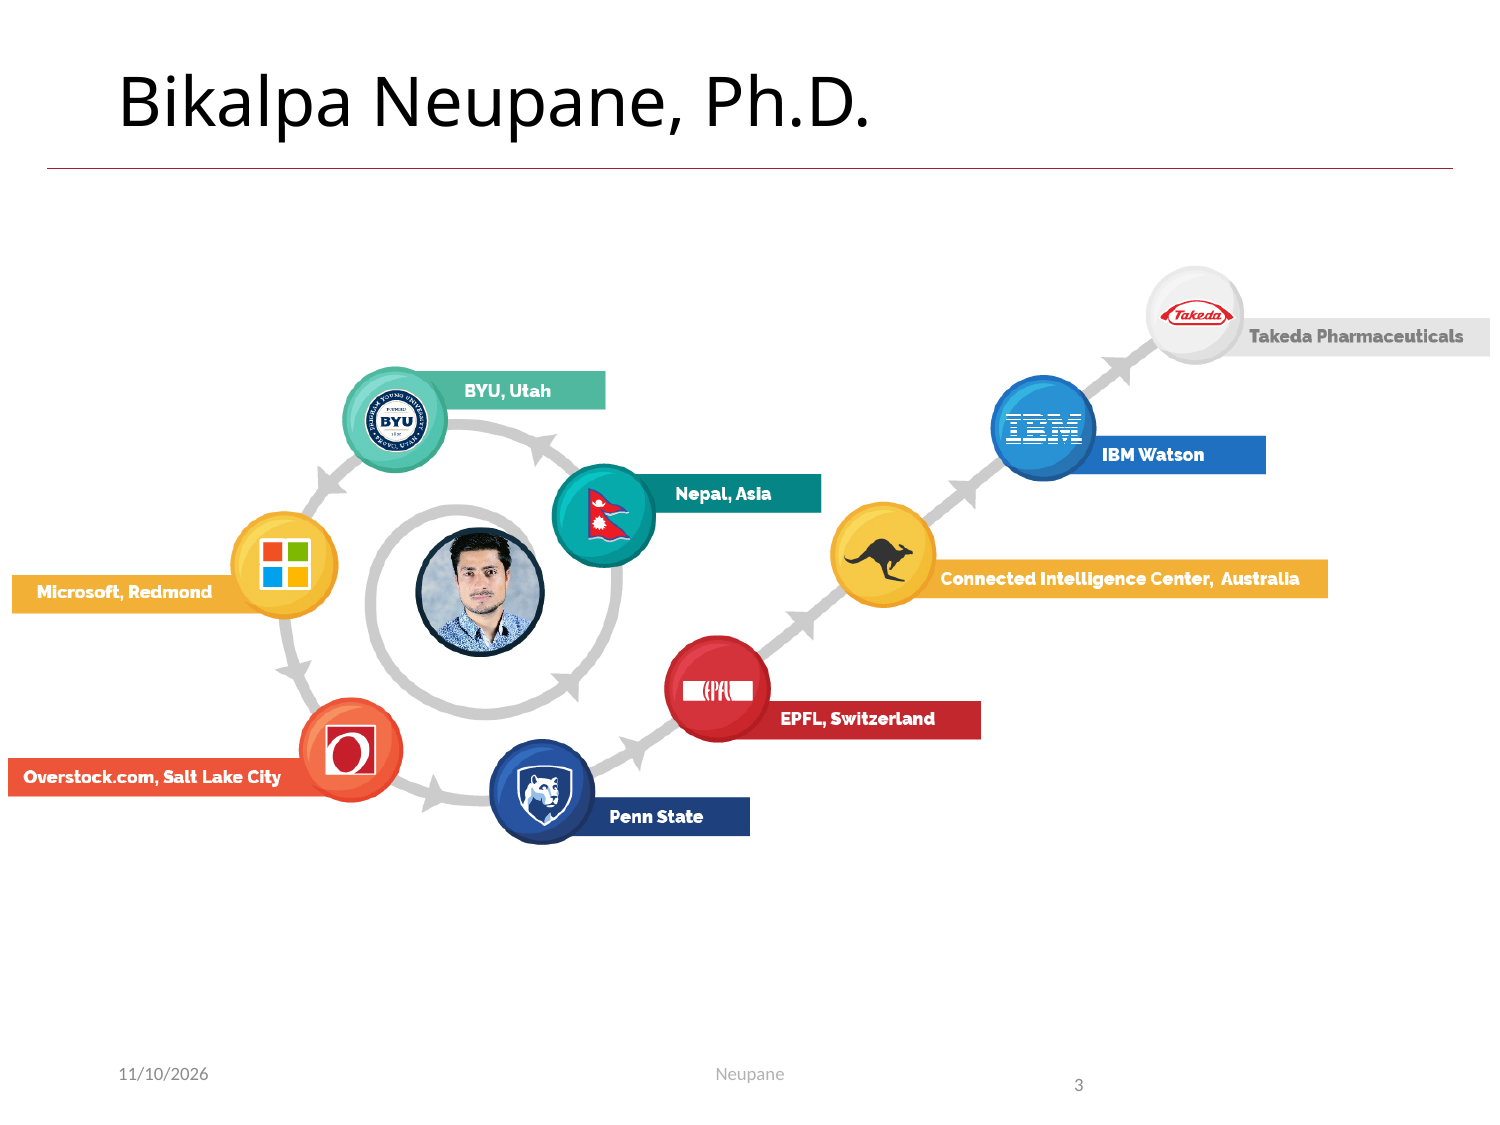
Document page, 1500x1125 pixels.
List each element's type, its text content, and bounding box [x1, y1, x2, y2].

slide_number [103, 1042, 441, 1103]
slide_number 3 [1059, 1042, 1200, 1103]
title Bikalpa Neupane, Ph.D. [103, 59, 1397, 157]
picture [0, 235, 1500, 890]
footer Neupane [496, 1042, 1004, 1103]
